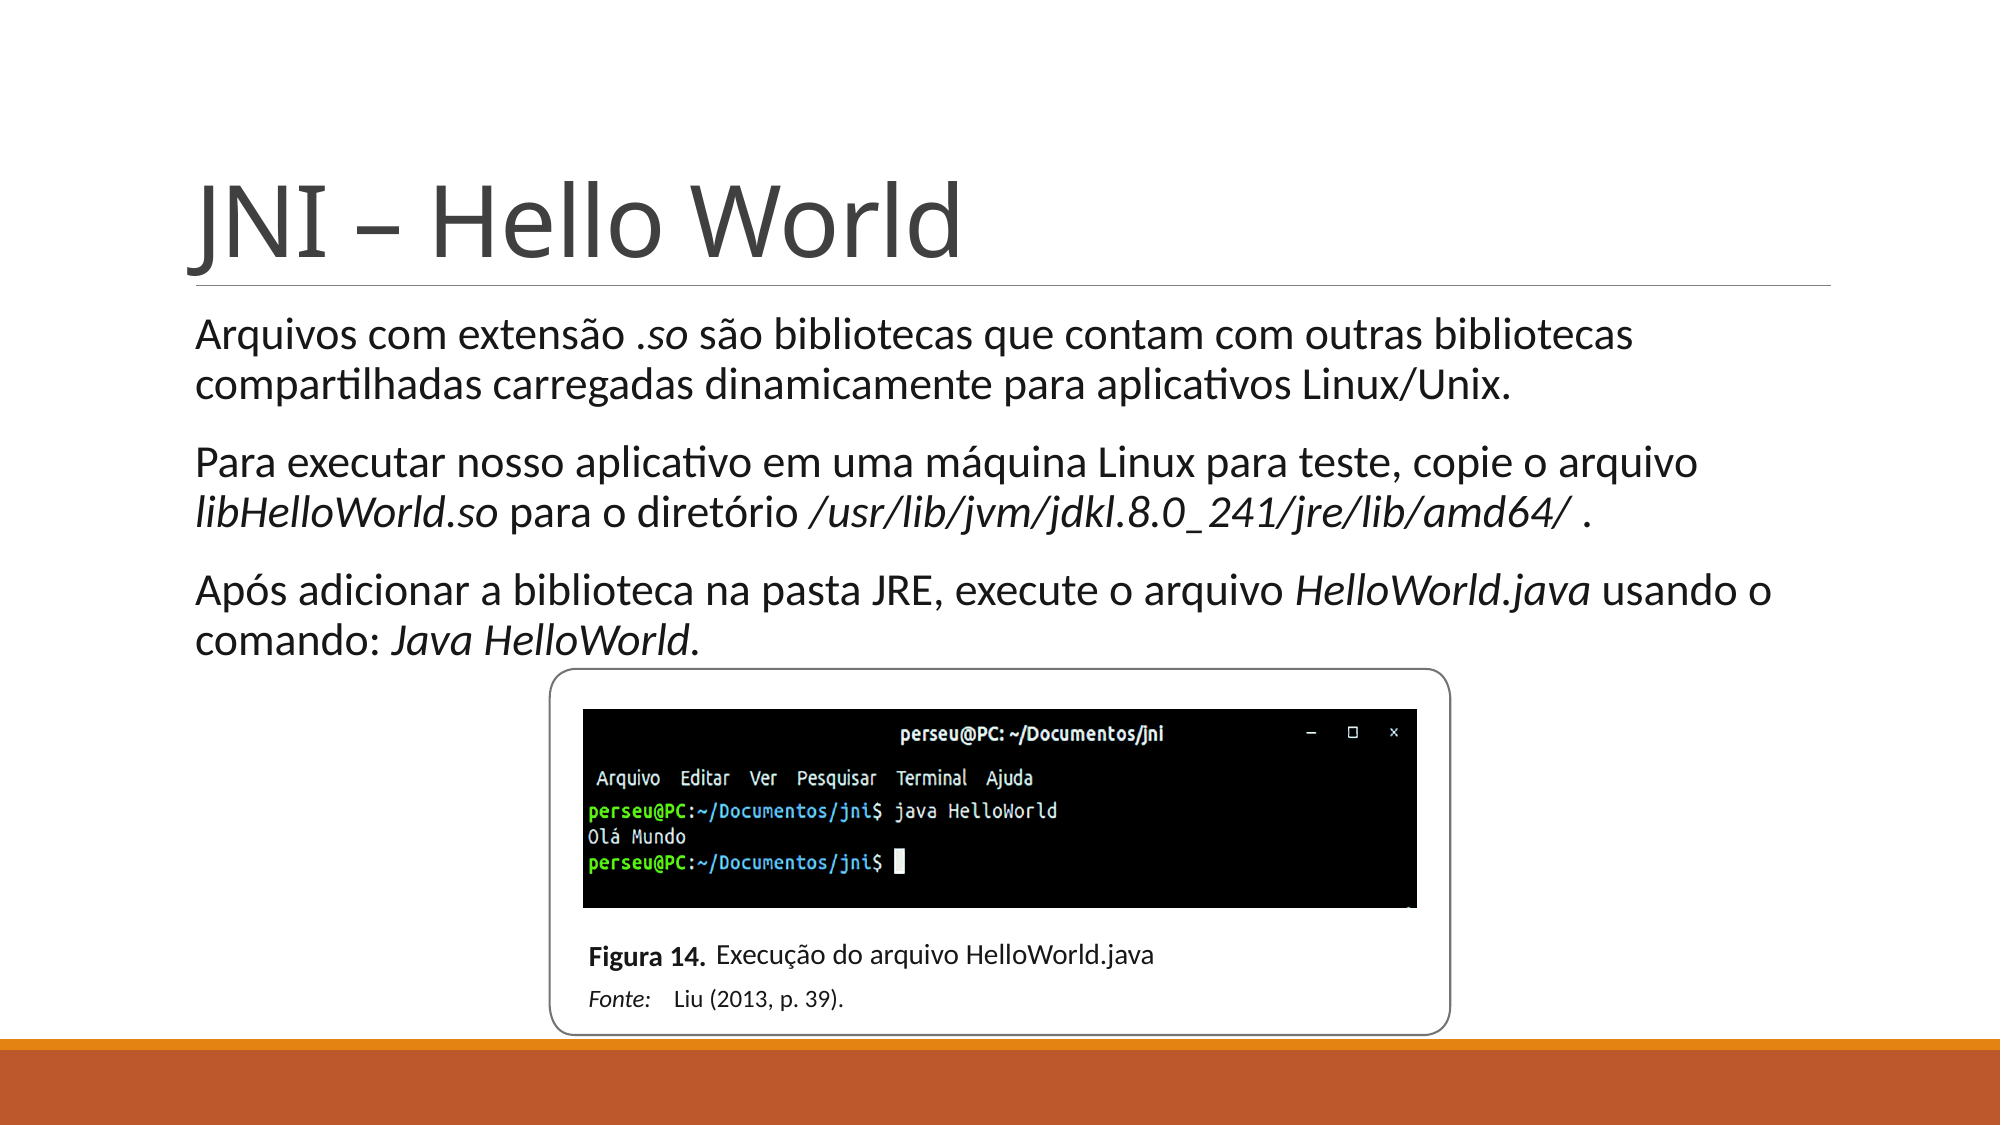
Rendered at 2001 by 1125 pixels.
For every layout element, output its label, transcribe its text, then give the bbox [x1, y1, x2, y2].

title JNI – Hello World [180, 47, 1830, 285]
list Arquivos com extensão .so são bibliotecas que contam com outras bibliotecas compartilhadas carregadas dinamicamente para aplicativos Linux/Unix. Para executar nosso aplicativo em uma máquina Linux para teste, copie o arquivo libHelloWorld.so para o diretório /usr/lib/jvm/jdkl.8.0_241/jre/lib/amd64/ . Após adicionar a biblioteca na pasta JRE, execute o arquivo HelloWorld.java usando o comando: Java HelloWorld. [180, 302, 1830, 1035]
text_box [549, 668, 1451, 1036]
